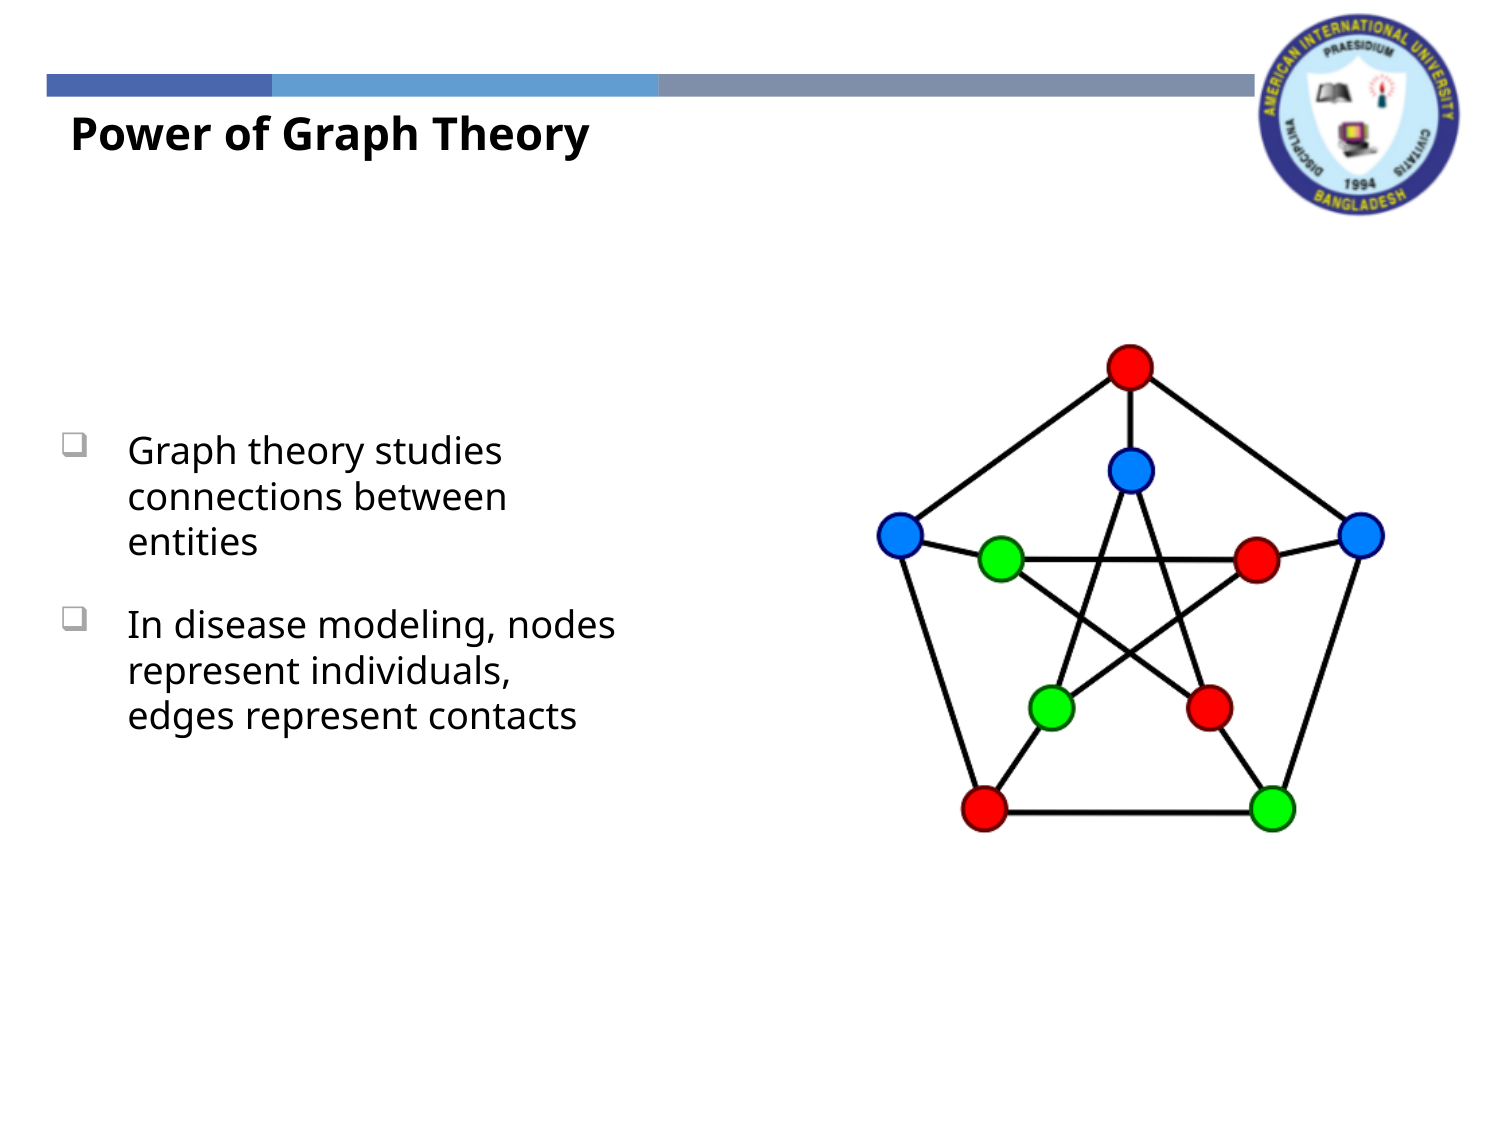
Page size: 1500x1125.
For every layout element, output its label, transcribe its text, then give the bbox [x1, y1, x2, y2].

picture [1254, 9, 1465, 221]
text_box Graph theory studies connections between entities In disease modeling, nodes represent individuals, edges represent contacts [44, 419, 638, 793]
picture [862, 330, 1401, 846]
text_box Power of Graph Theory [54, 97, 648, 199]
